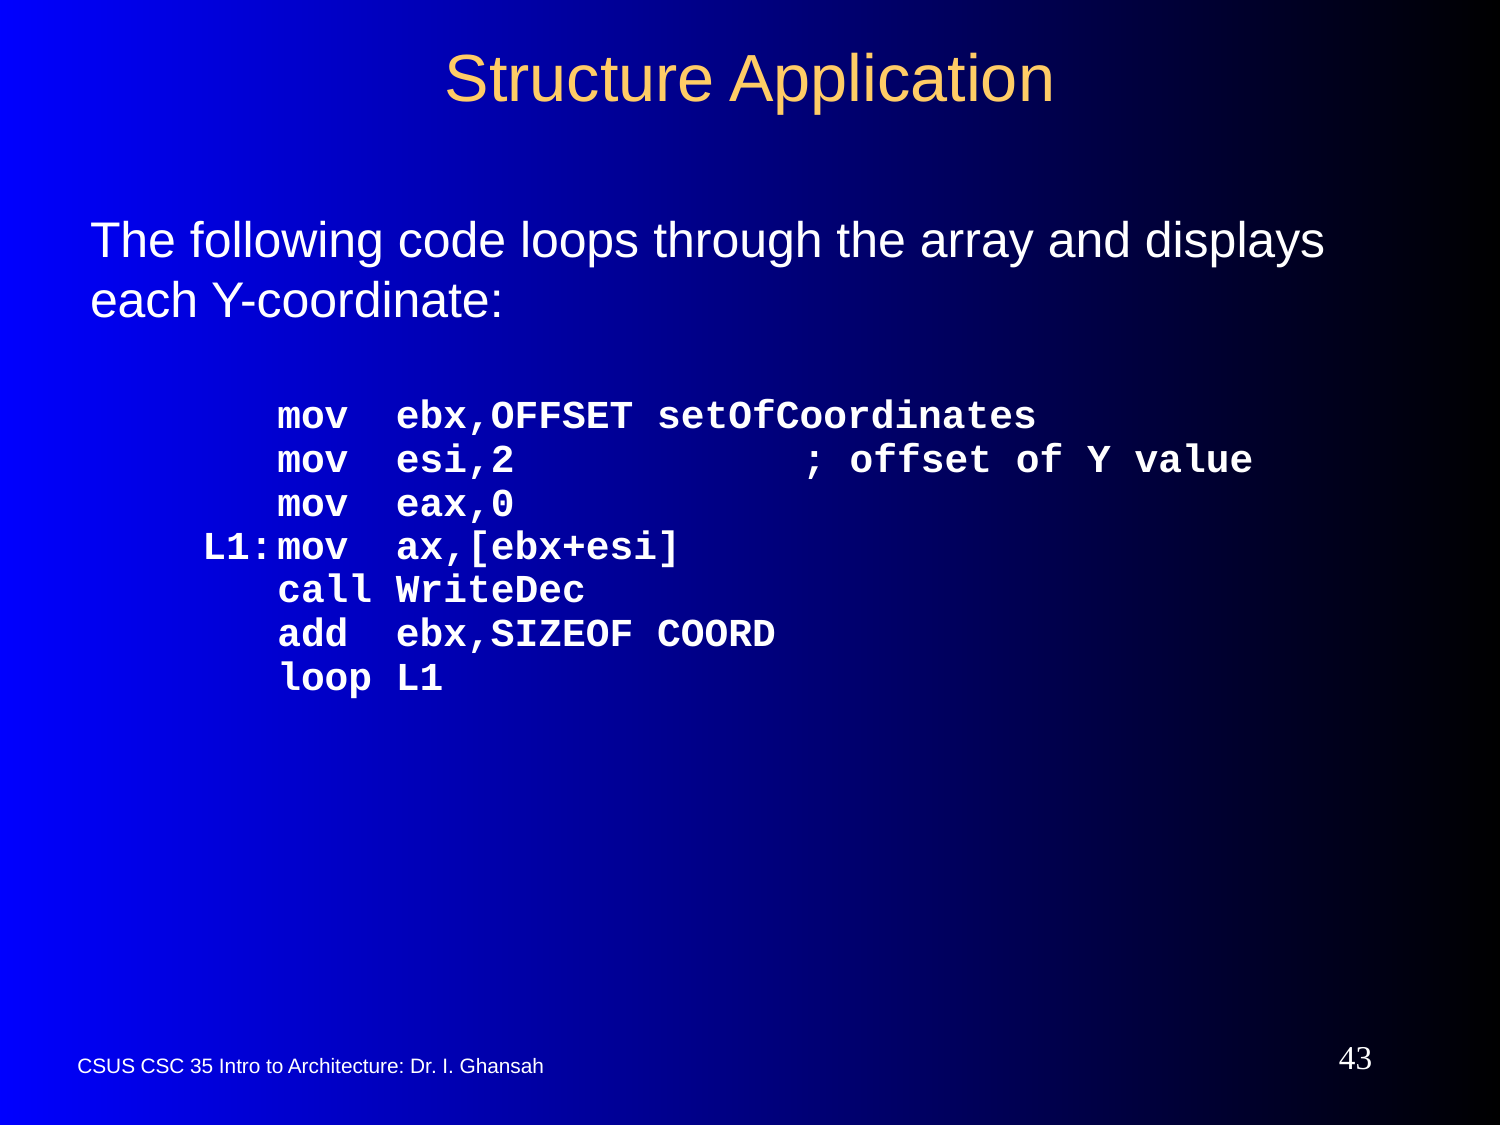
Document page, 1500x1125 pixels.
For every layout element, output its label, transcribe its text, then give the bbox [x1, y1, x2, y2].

list The following code loops through the array and displays each Y-coordinate: [75, 200, 1450, 388]
slide_number 43 [1224, 1025, 1388, 1088]
footer CSUS CSC 35 Intro to Architecture: Dr. I. Ghansah [62, 1040, 775, 1091]
text_box mov ebx,OFFSET setOfCoordinates mov esi,2 ; offset of Y value mov eax,0 L1: mov ax,[ebx+esi] call WriteDec add ebx,SIZEOF COORD loop L1 [187, 387, 1325, 718]
title Structure Application [112, 24, 1388, 125]
